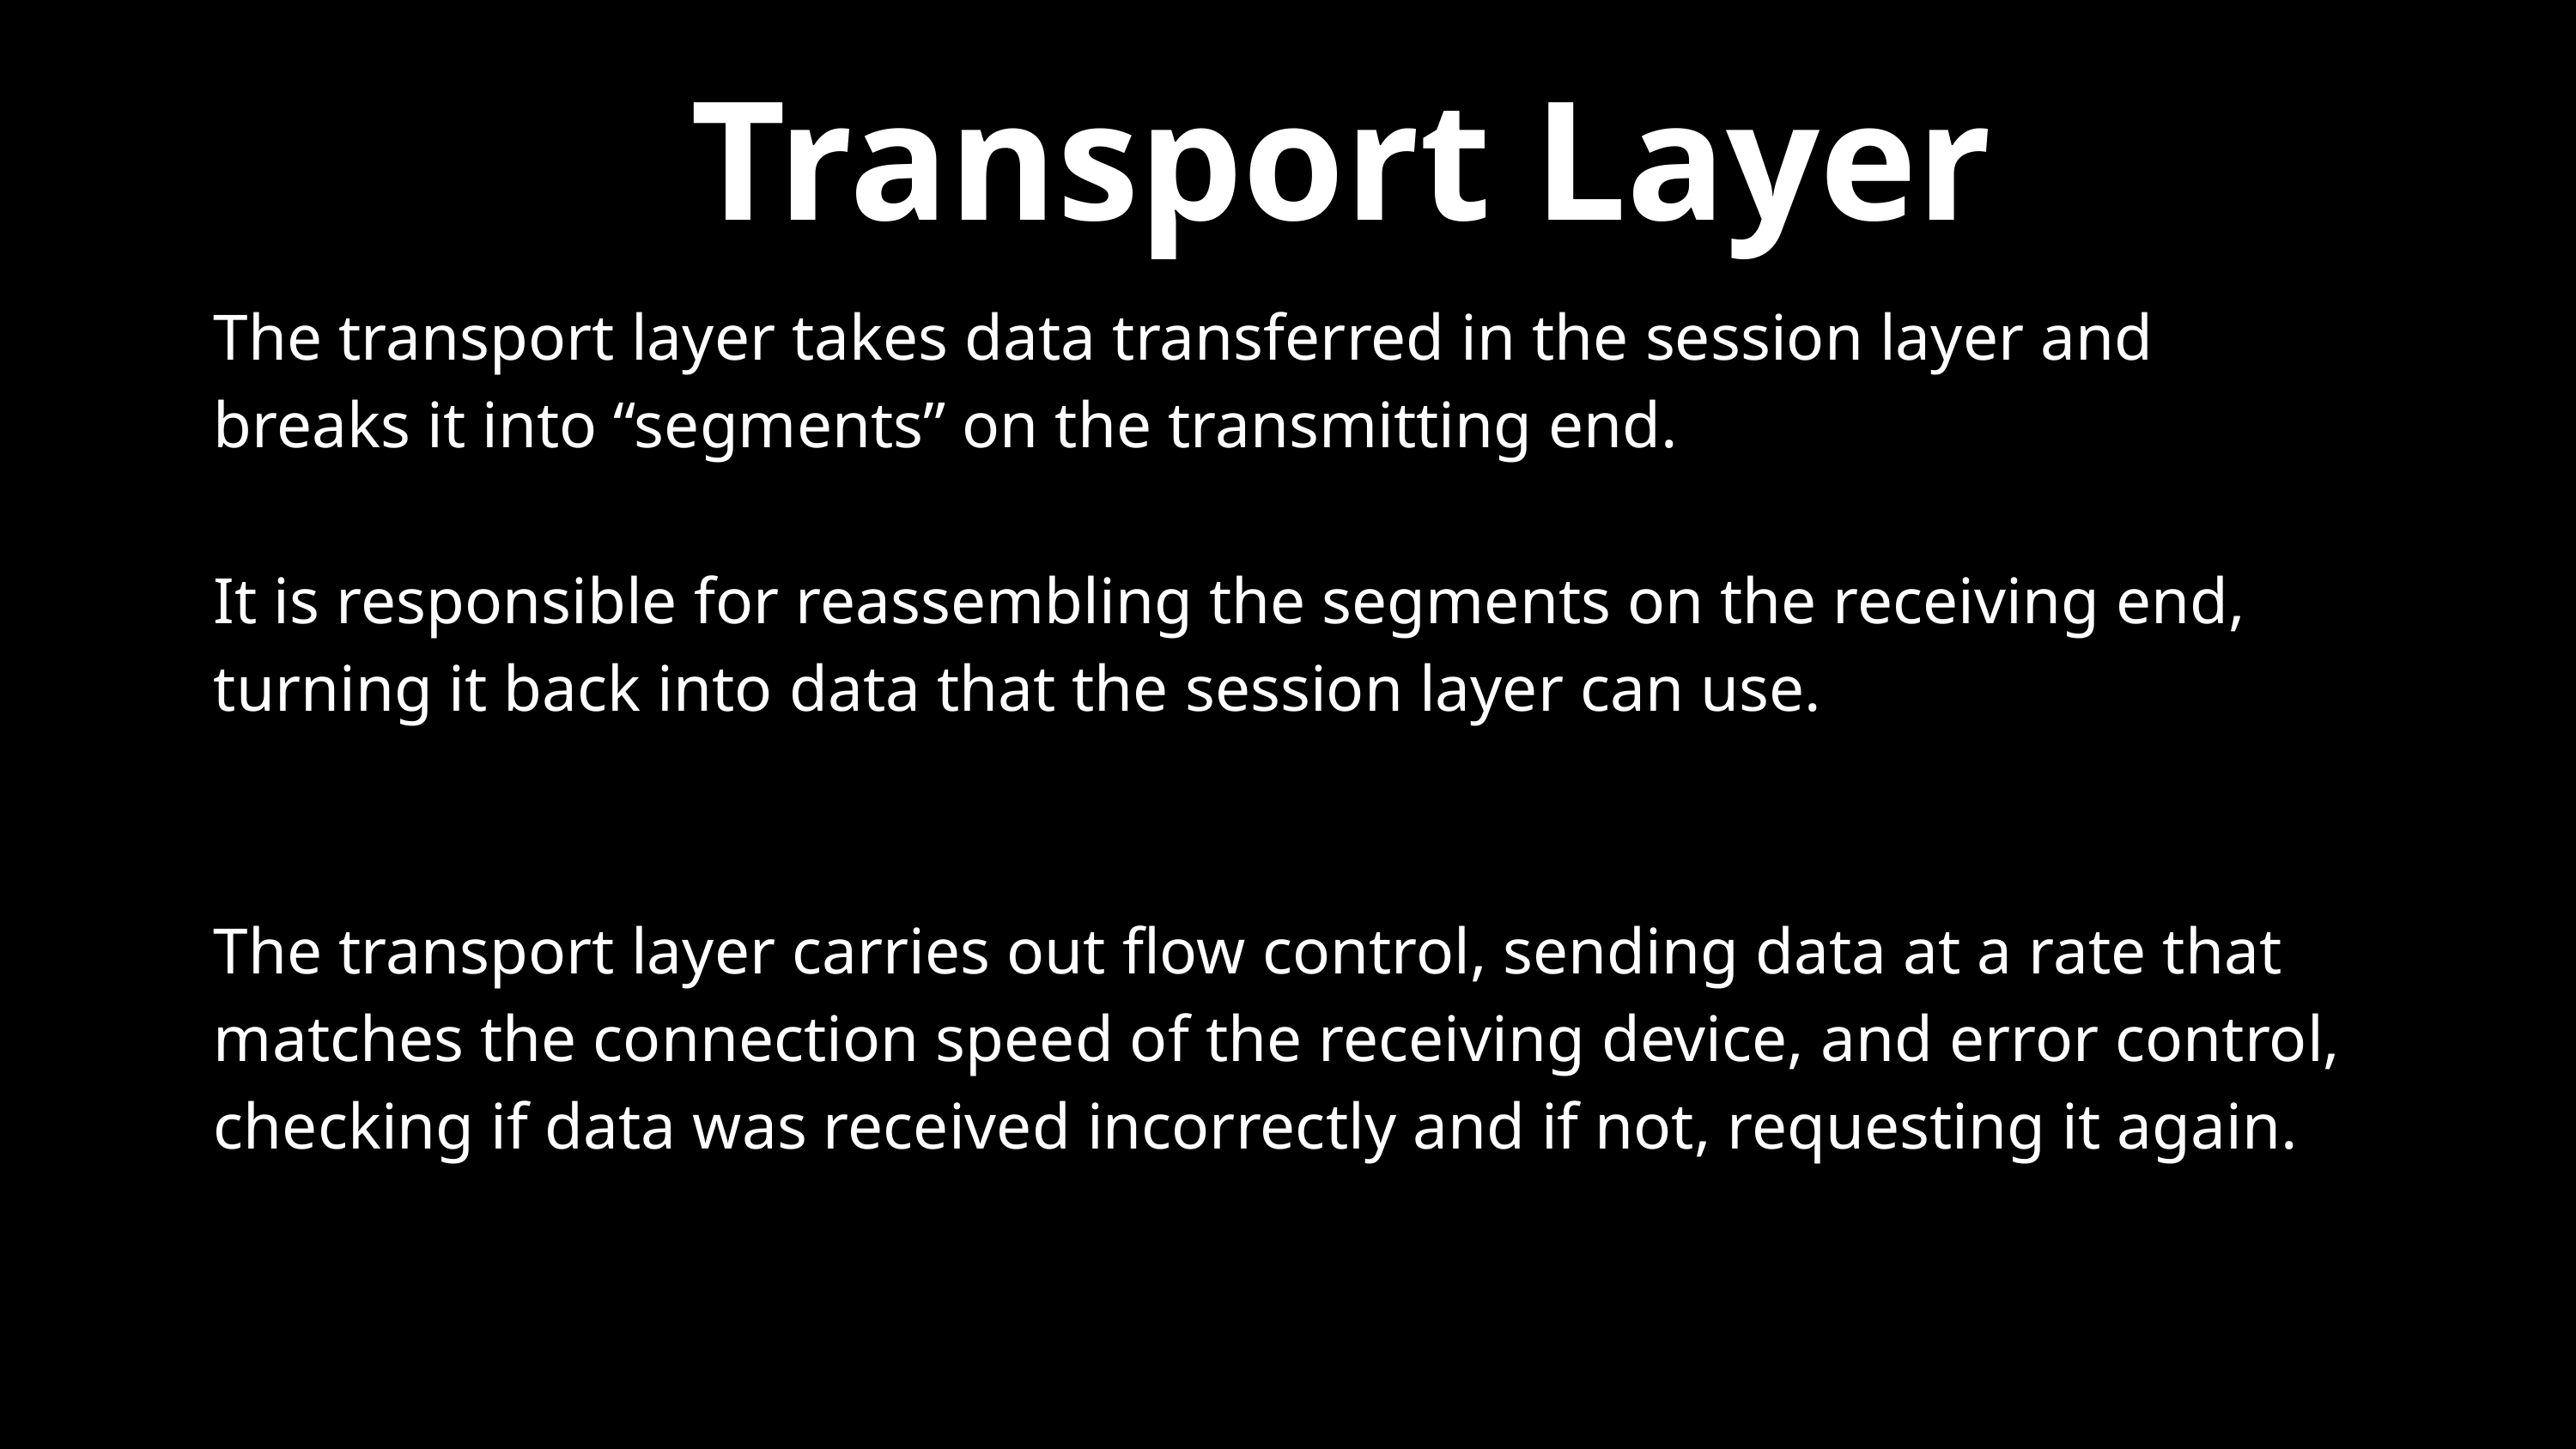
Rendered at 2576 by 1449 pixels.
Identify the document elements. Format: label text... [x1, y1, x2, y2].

text_box Transport Layer [397, 22, 2287, 253]
text_box The transport layer takes data transferred in the session layer and breaks it into “segments” on the transmitting end. It is responsible for reassembling the segments on the receiving end, turning it back into data that the session layer can use. The transport layer carries out flow control, sending data at a rate that matches the connection speed of the receiving device, and error control, checking if data was received incorrectly and if not, requesting it again. [214, 285, 2362, 1162]
